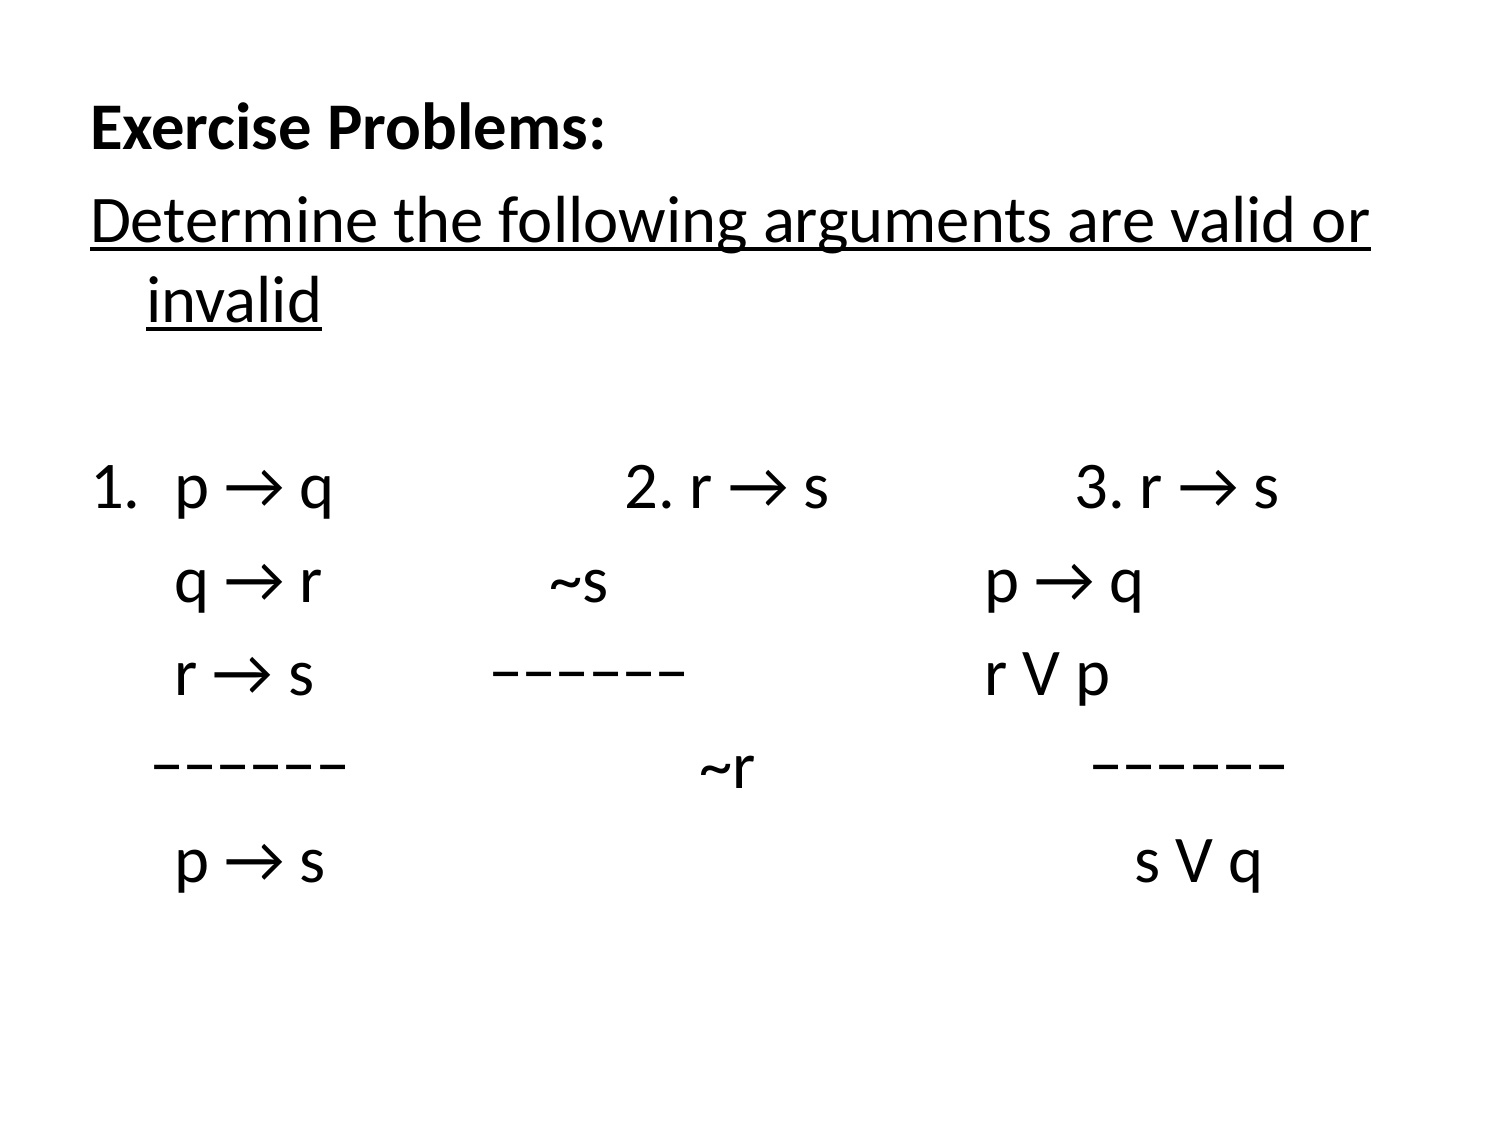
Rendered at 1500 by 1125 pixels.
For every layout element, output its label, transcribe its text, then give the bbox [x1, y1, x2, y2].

list Exercise Problems: Determine the following arguments are valid or invalid p → q 2. r → s 3. r → s q → r ~s p → q r → s −−−−−− r V p −−−−−− ~r −−−−−− p → s s V q [75, 75, 1450, 1063]
